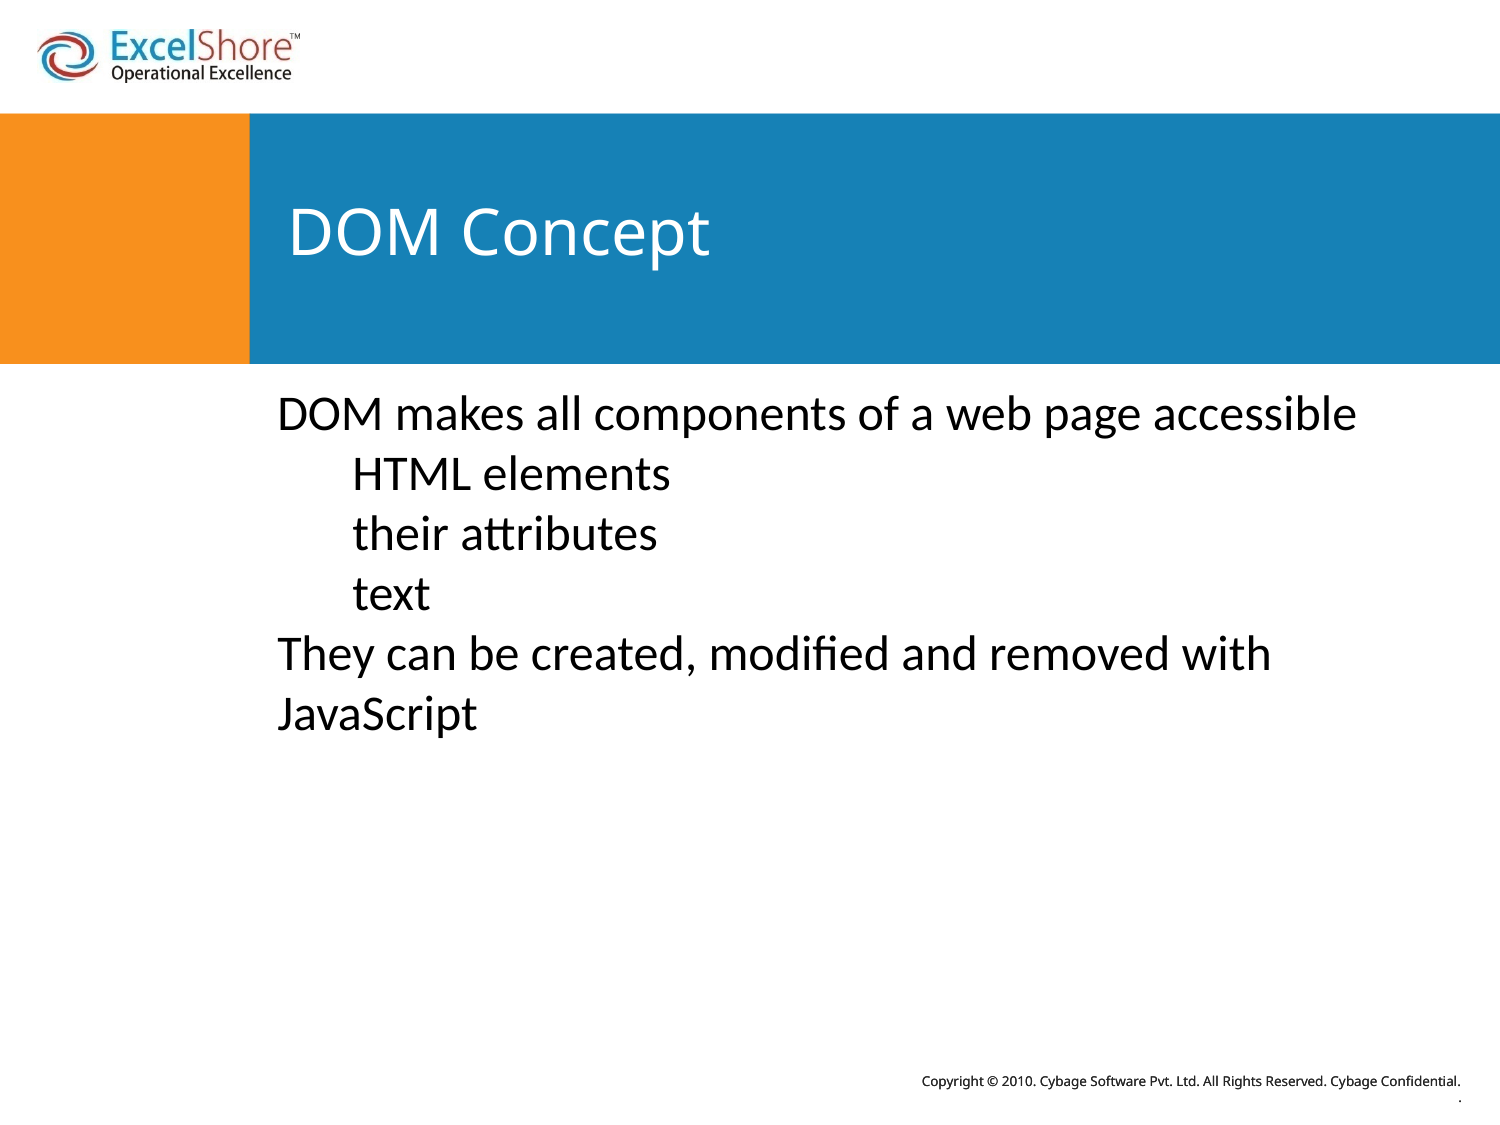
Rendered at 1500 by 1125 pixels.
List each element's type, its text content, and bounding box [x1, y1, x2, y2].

text_box DOM makes all components of a web page accessible HTML elements their attributes text They can be created, modified and removed with JavaScript [262, 373, 1413, 808]
picture [37, 29, 300, 83]
title DOM Concept [272, 183, 1463, 277]
